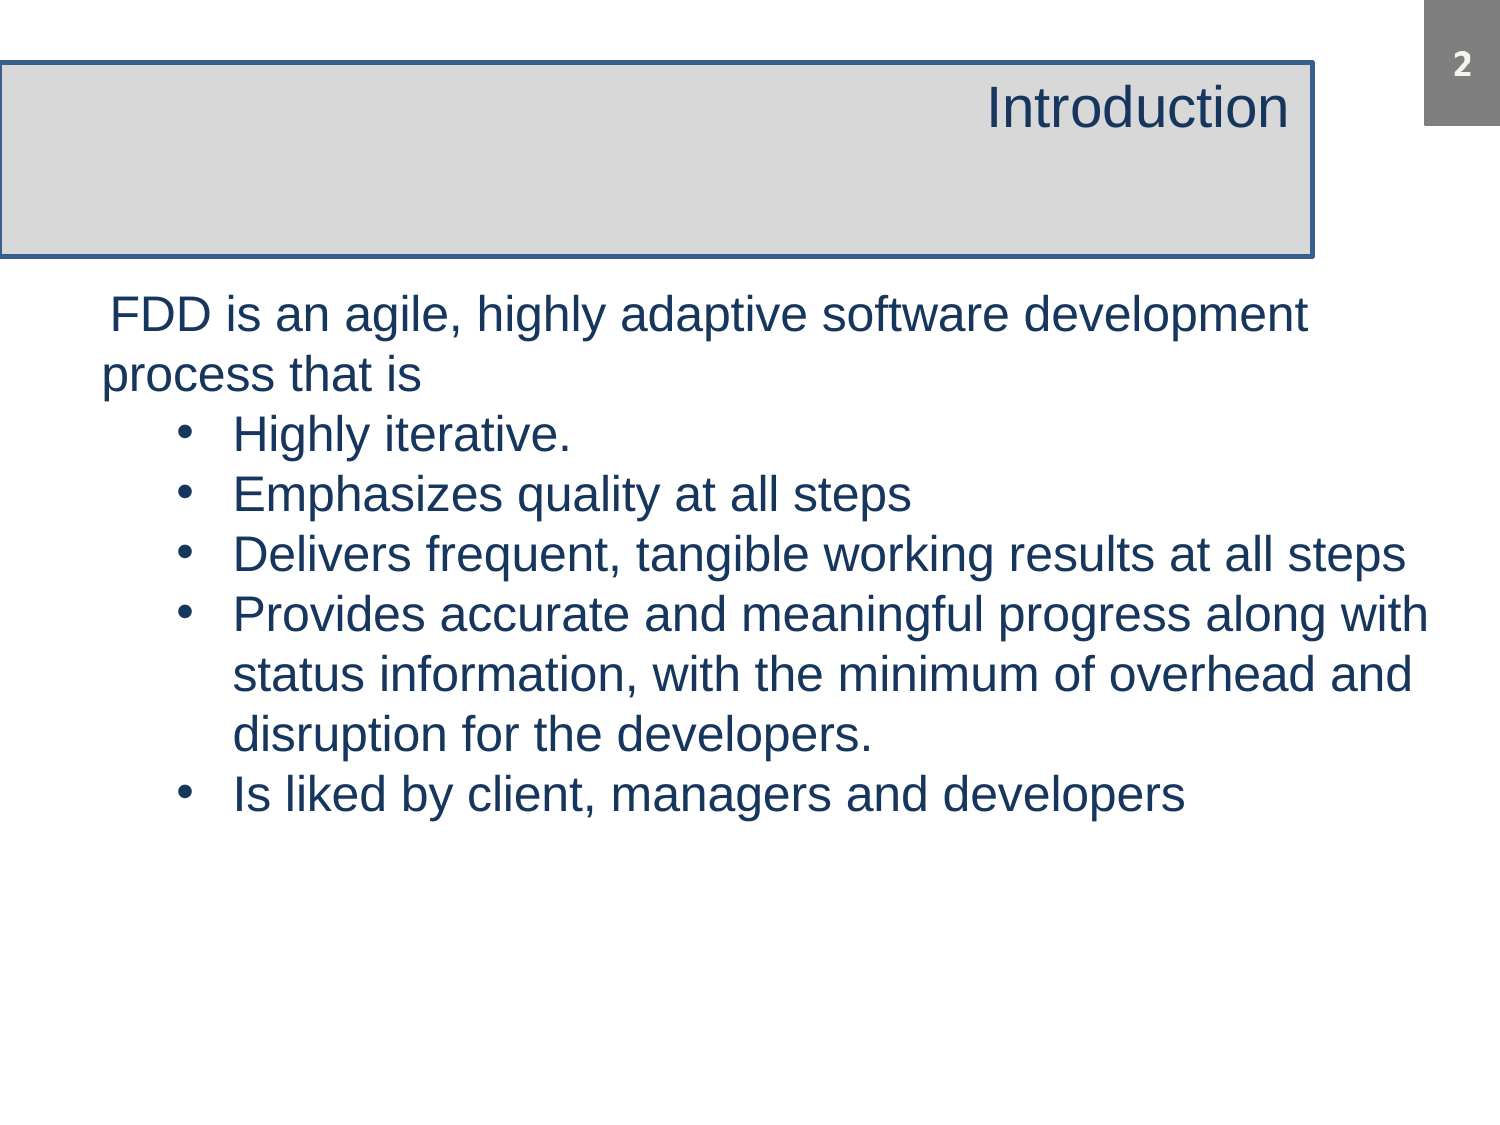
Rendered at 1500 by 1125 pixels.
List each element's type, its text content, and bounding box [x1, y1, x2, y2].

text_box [1423, 0, 1500, 127]
text_box FDD is an agile, highly adaptive software development process that is Highly iterative. Emphasizes quality at all steps Delivers frequent, tangible working results at all steps Provides accurate and meaningful progress along with status information, with the minimum of overhead and disruption for the developers. Is liked by client, managers and developers [101, 209, 1463, 878]
title Introduction [0, 62, 1313, 257]
